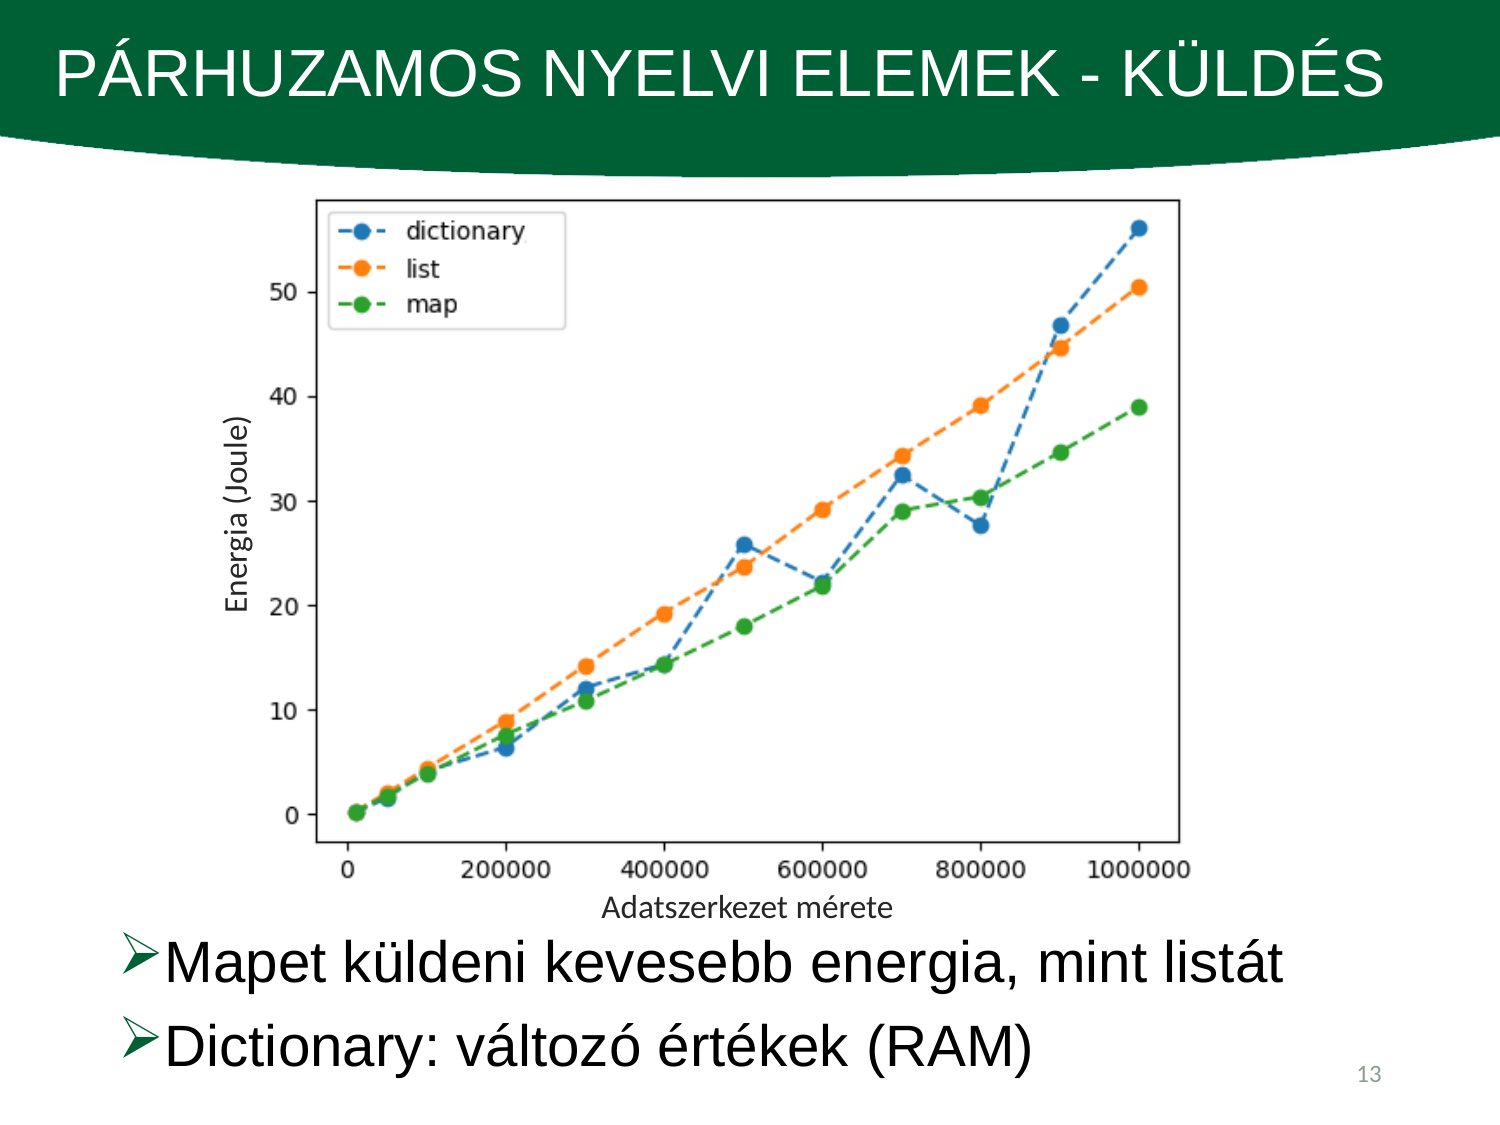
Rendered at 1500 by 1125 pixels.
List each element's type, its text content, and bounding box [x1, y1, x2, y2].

picture [0, 0, 1500, 1125]
title Párhuzamos nyelvi elemek - Küldés [39, 0, 1500, 150]
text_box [206, 188, 1200, 934]
list Mapet küldeni kevesebb energia, mint listát Dictionary: változó értékek (RAM) [103, 925, 1397, 1103]
